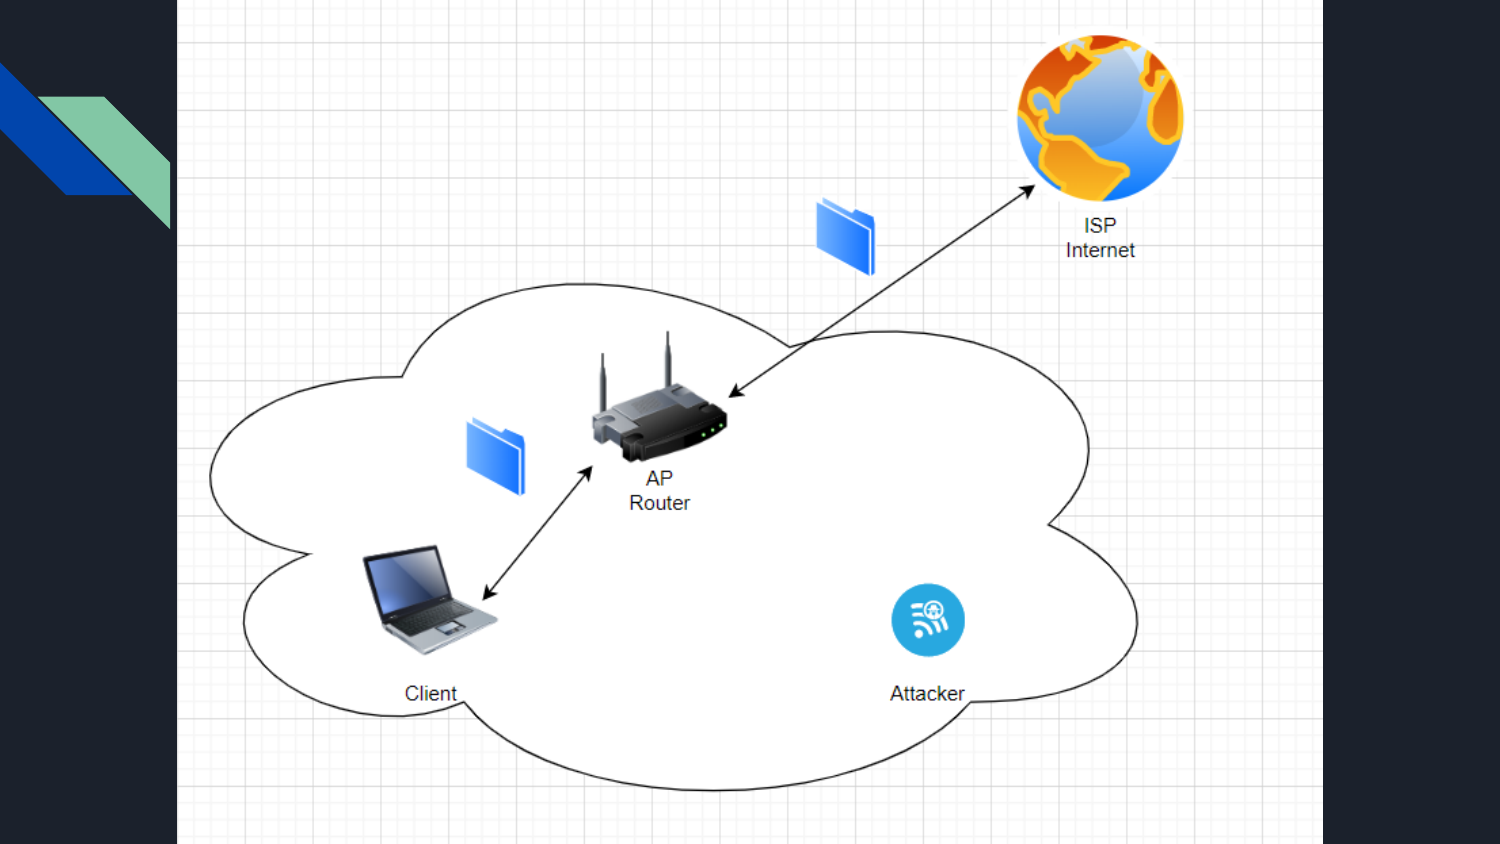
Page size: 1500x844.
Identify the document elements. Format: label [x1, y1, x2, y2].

picture [177, 0, 1323, 844]
